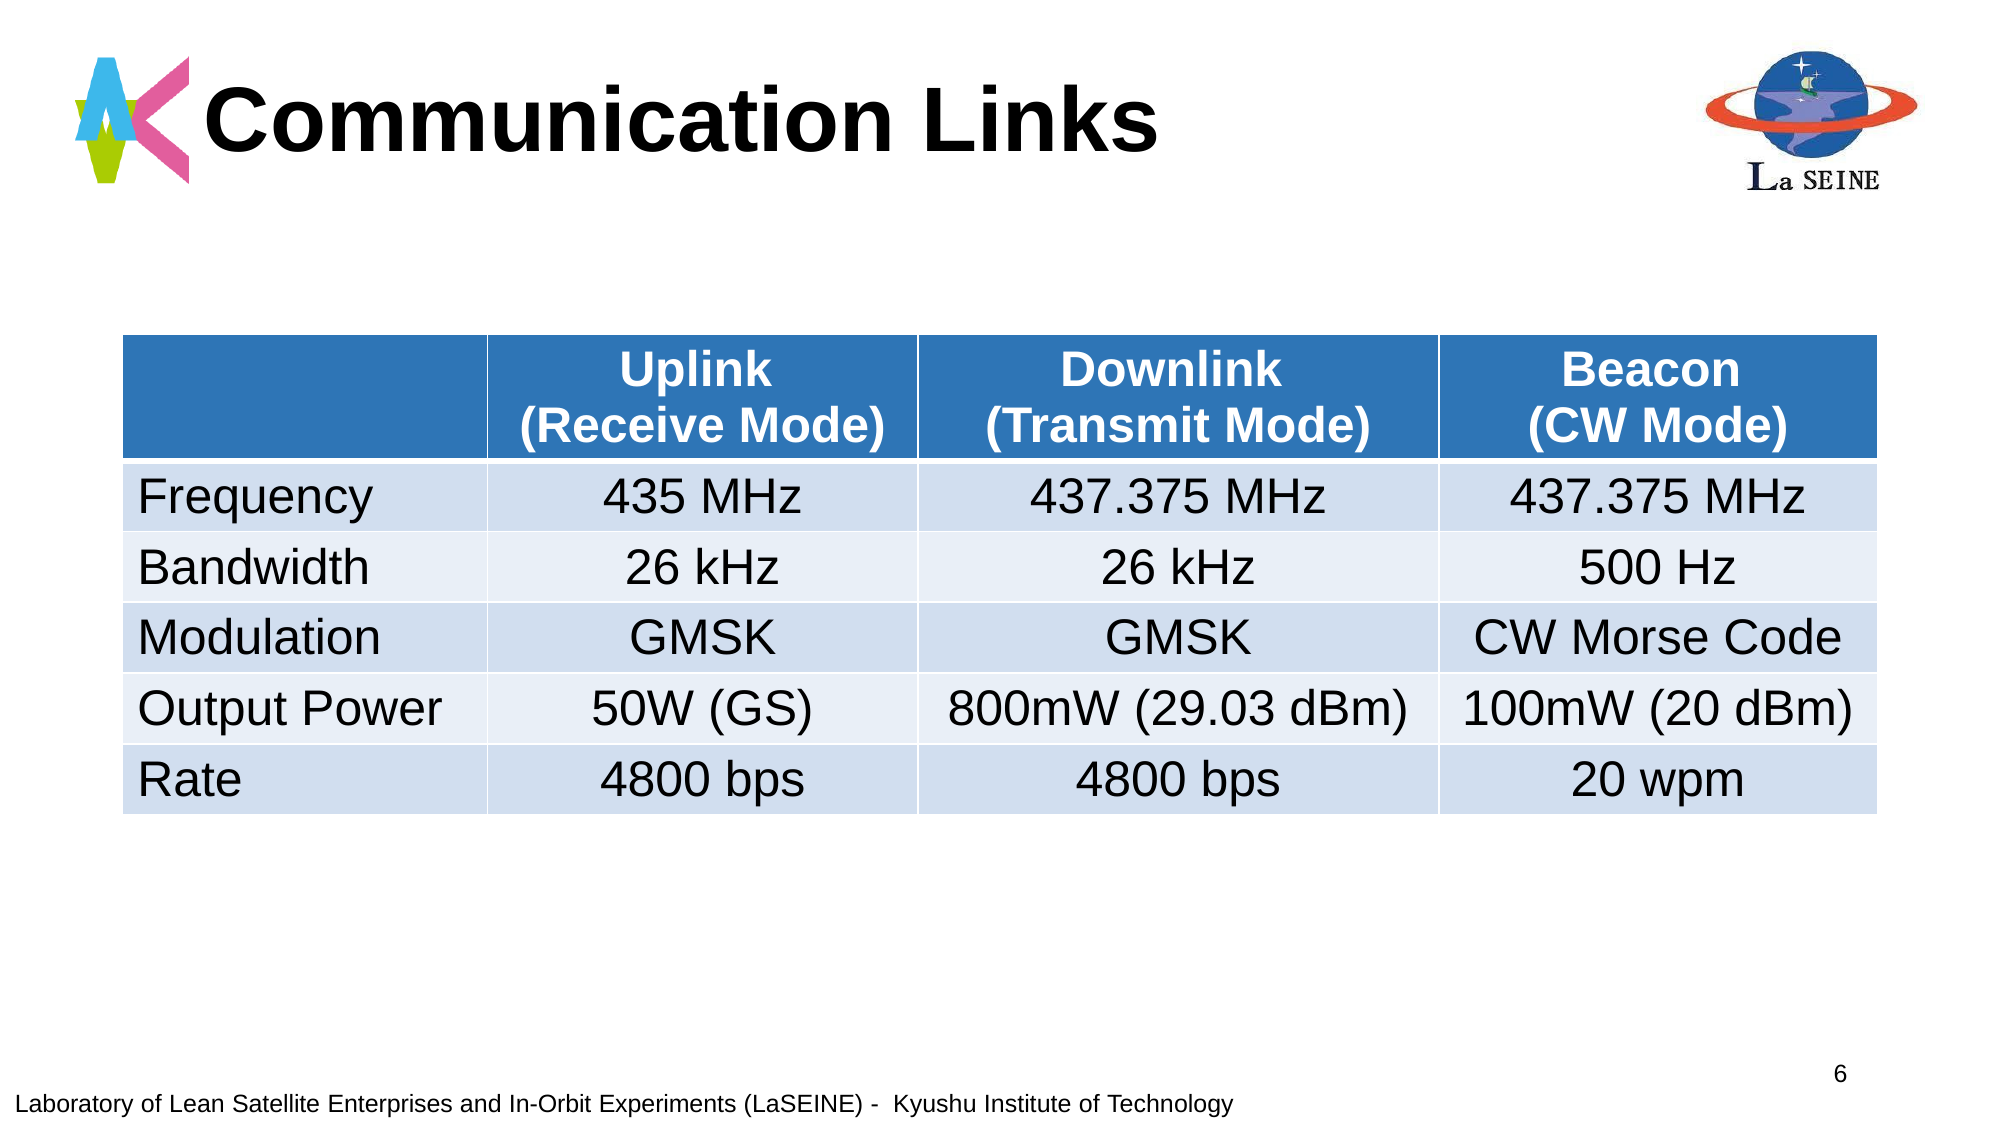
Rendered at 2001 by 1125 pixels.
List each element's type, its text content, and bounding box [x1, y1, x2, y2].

table_cell 4800 bps [919, 745, 1438, 814]
table_cell 50W (GS) [488, 674, 917, 743]
table_cell 26 kHz [919, 532, 1438, 601]
picture [75, 56, 189, 184]
table_cell Rate [123, 745, 487, 814]
table_cell 435 MHz [488, 464, 917, 531]
slide_number 6 [1412, 1042, 1863, 1103]
table_cell GMSK [919, 603, 1438, 672]
picture [1696, 40, 1925, 191]
table_cell 20 wpm [1440, 745, 1877, 814]
table_cell CW Morse Code [1440, 603, 1877, 672]
table_cell 100mW (20 dBm) [1440, 674, 1877, 743]
title Communication Links [188, 59, 1812, 184]
table_cell Bandwidth [123, 532, 487, 601]
table_header Downlink (Transmit Mode) [919, 335, 1438, 458]
table_cell 800mW (29.03 dBm) [919, 674, 1438, 743]
table_header Beacon (CW Mode) [1440, 335, 1877, 458]
table_cell GMSK [488, 603, 917, 672]
table_cell Output Power [123, 674, 487, 743]
table_cell Frequency [123, 464, 487, 531]
table_header Uplink (Receive Mode) [488, 335, 917, 458]
table_cell 26 kHz [488, 532, 917, 601]
table_cell 500 Hz [1440, 532, 1877, 601]
table_cell Modulation [123, 603, 487, 672]
table_cell 4800 bps [488, 745, 917, 814]
table_cell 437.375 MHz [1440, 464, 1877, 531]
table_header [123, 335, 487, 458]
table_cell 437.375 MHz [919, 464, 1438, 531]
